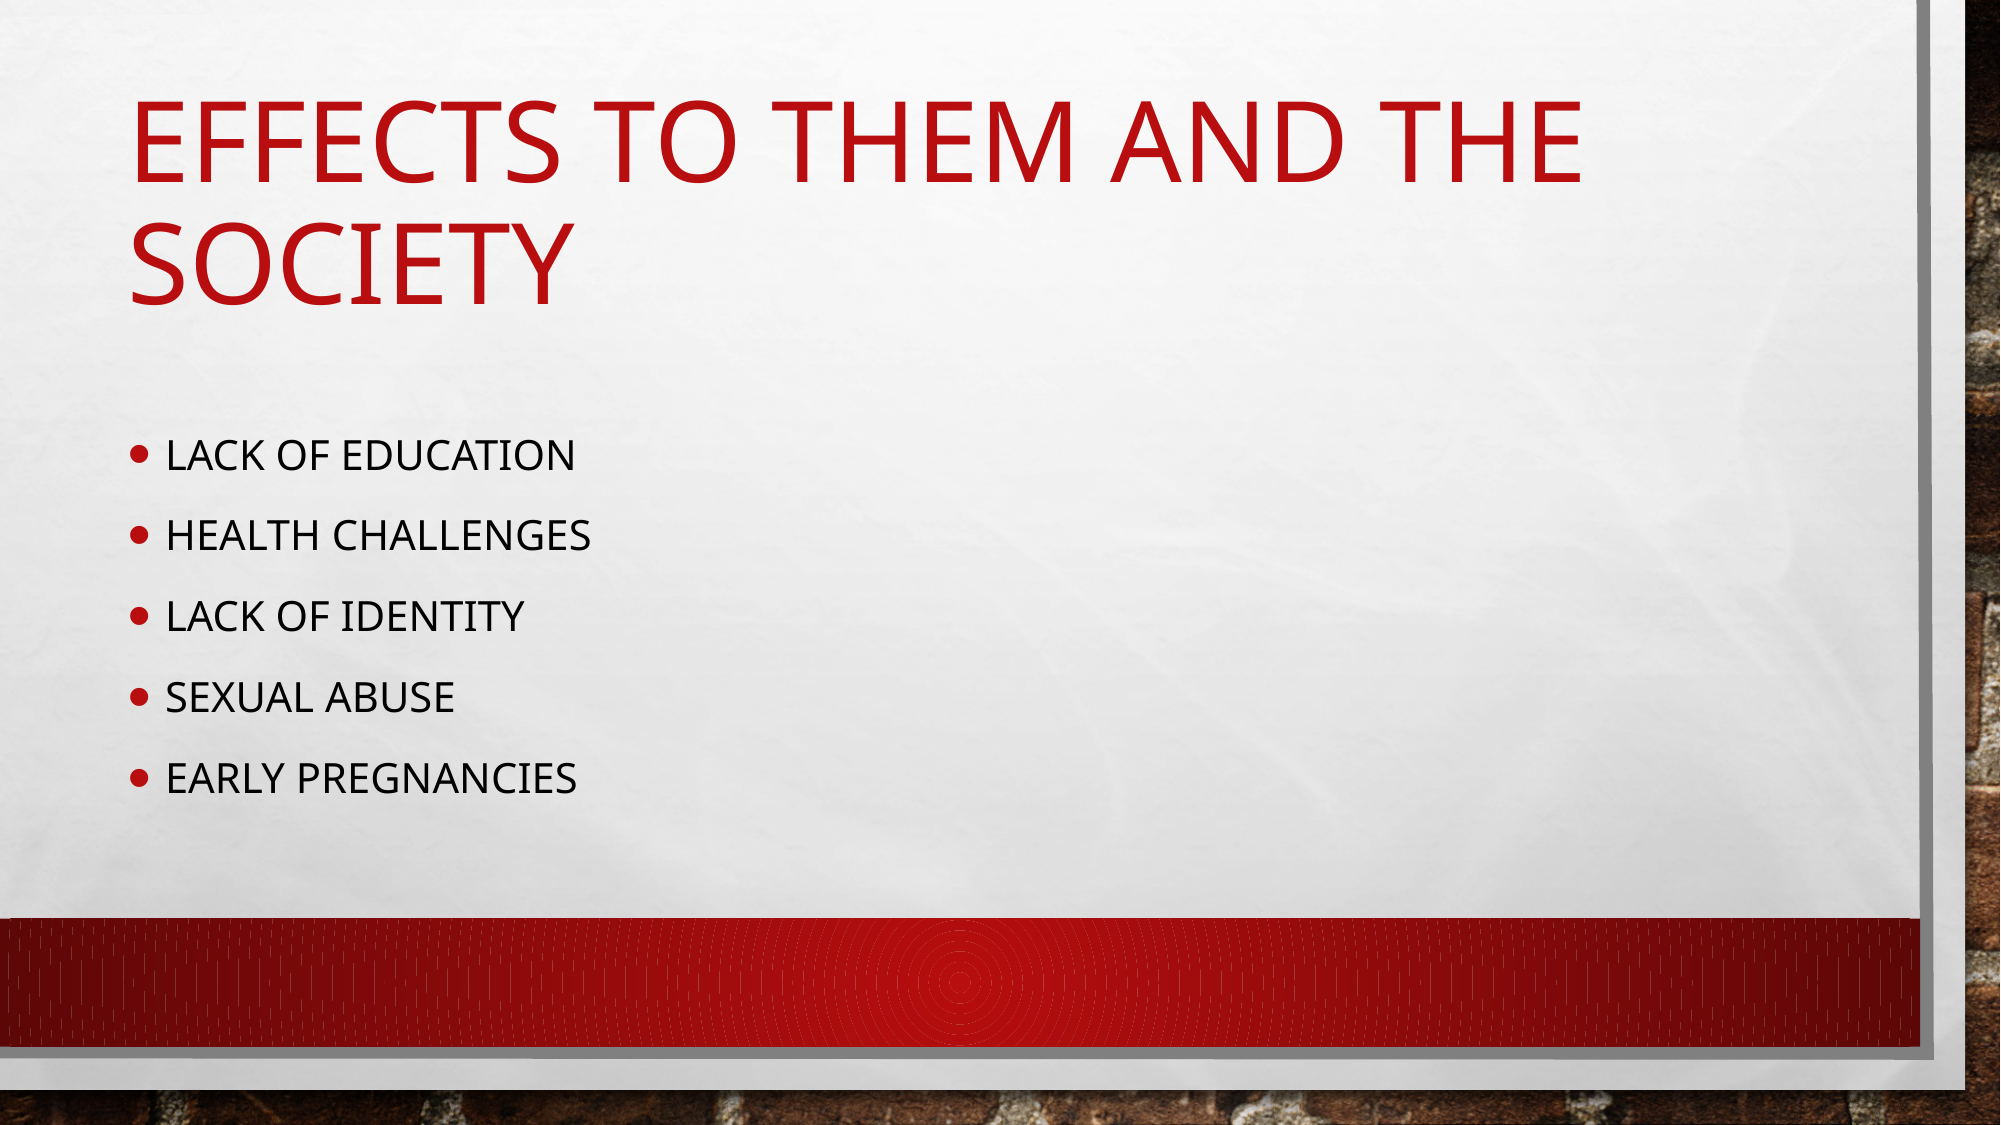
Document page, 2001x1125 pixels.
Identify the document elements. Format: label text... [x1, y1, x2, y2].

picture [0, 0, 2000, 1125]
list Lack of education Health challenges Lack of identity Sexual abuse Early pregnancies [112, 338, 1818, 882]
title Effects to them and the society [112, 112, 1818, 302]
